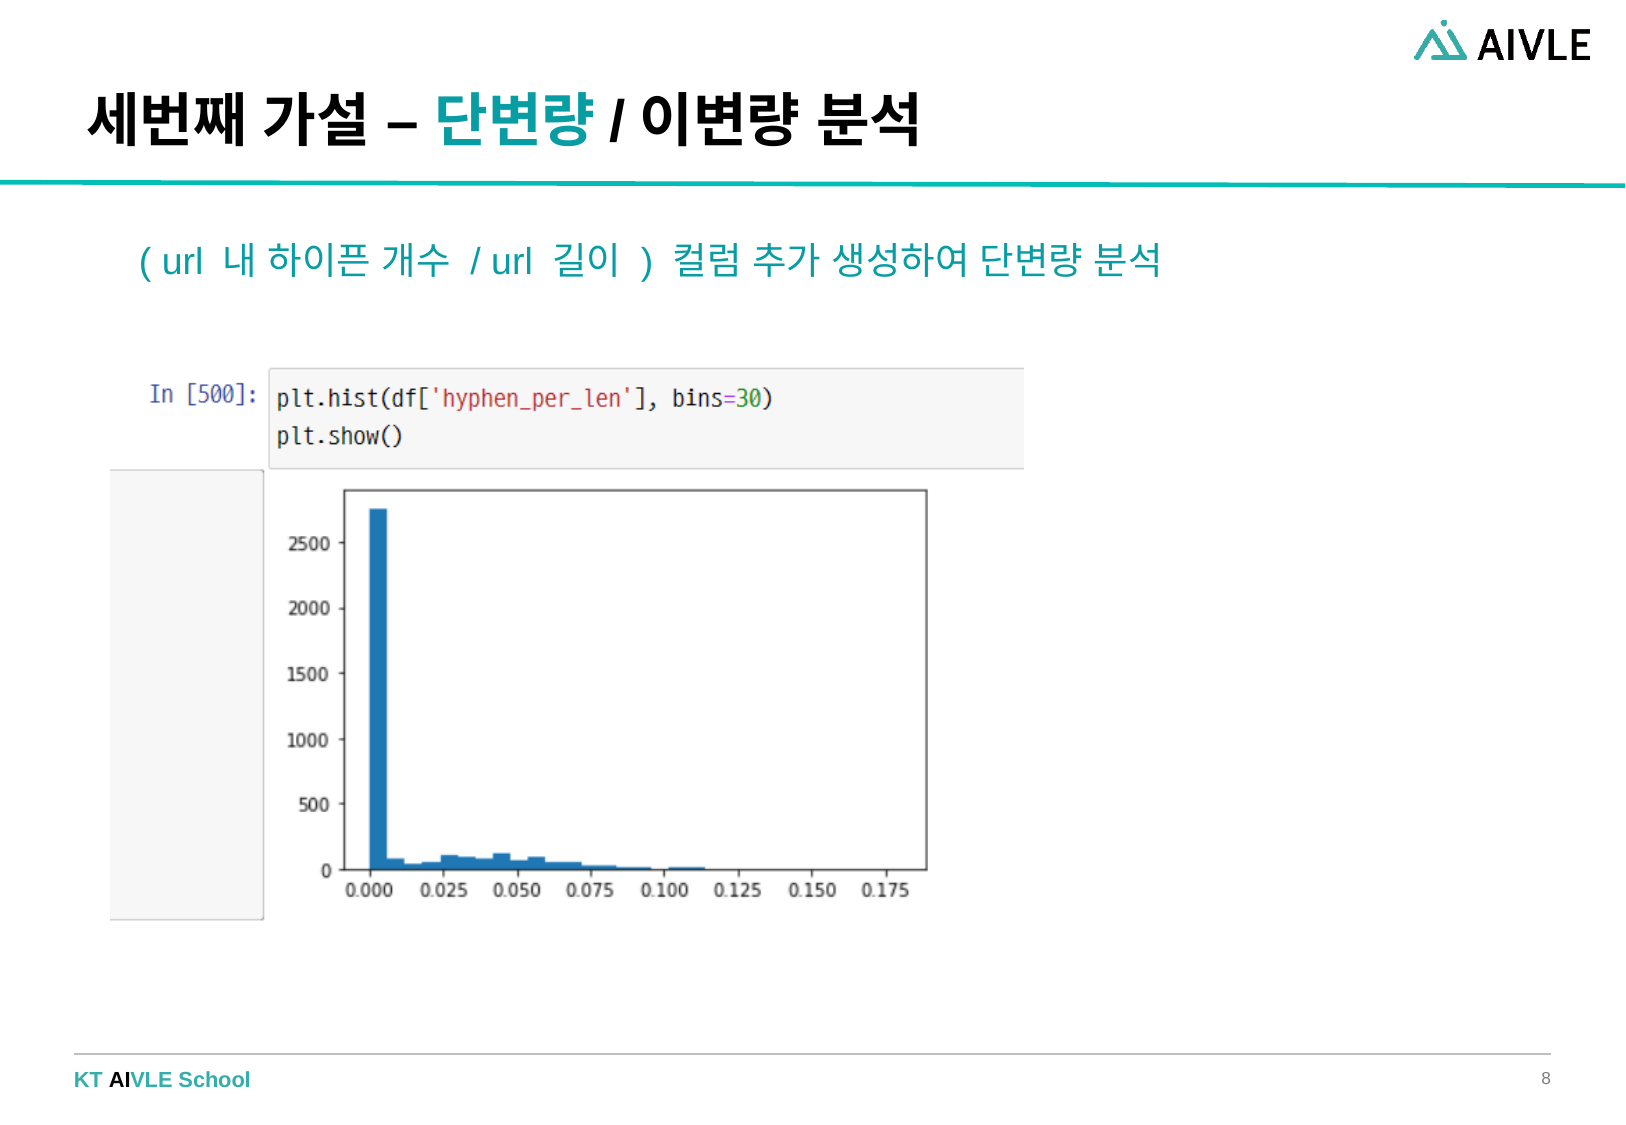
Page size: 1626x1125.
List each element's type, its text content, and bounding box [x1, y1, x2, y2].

text_box ( url 내 하이픈 개수 / url 길이 ) 컬럼 추가 생성하여 단변량 분석 [124, 229, 1179, 290]
picture [1414, 20, 1590, 60]
picture [109, 361, 1024, 929]
title 세번째 가설 – 단변량/이변량 분석 [70, 83, 1198, 181]
